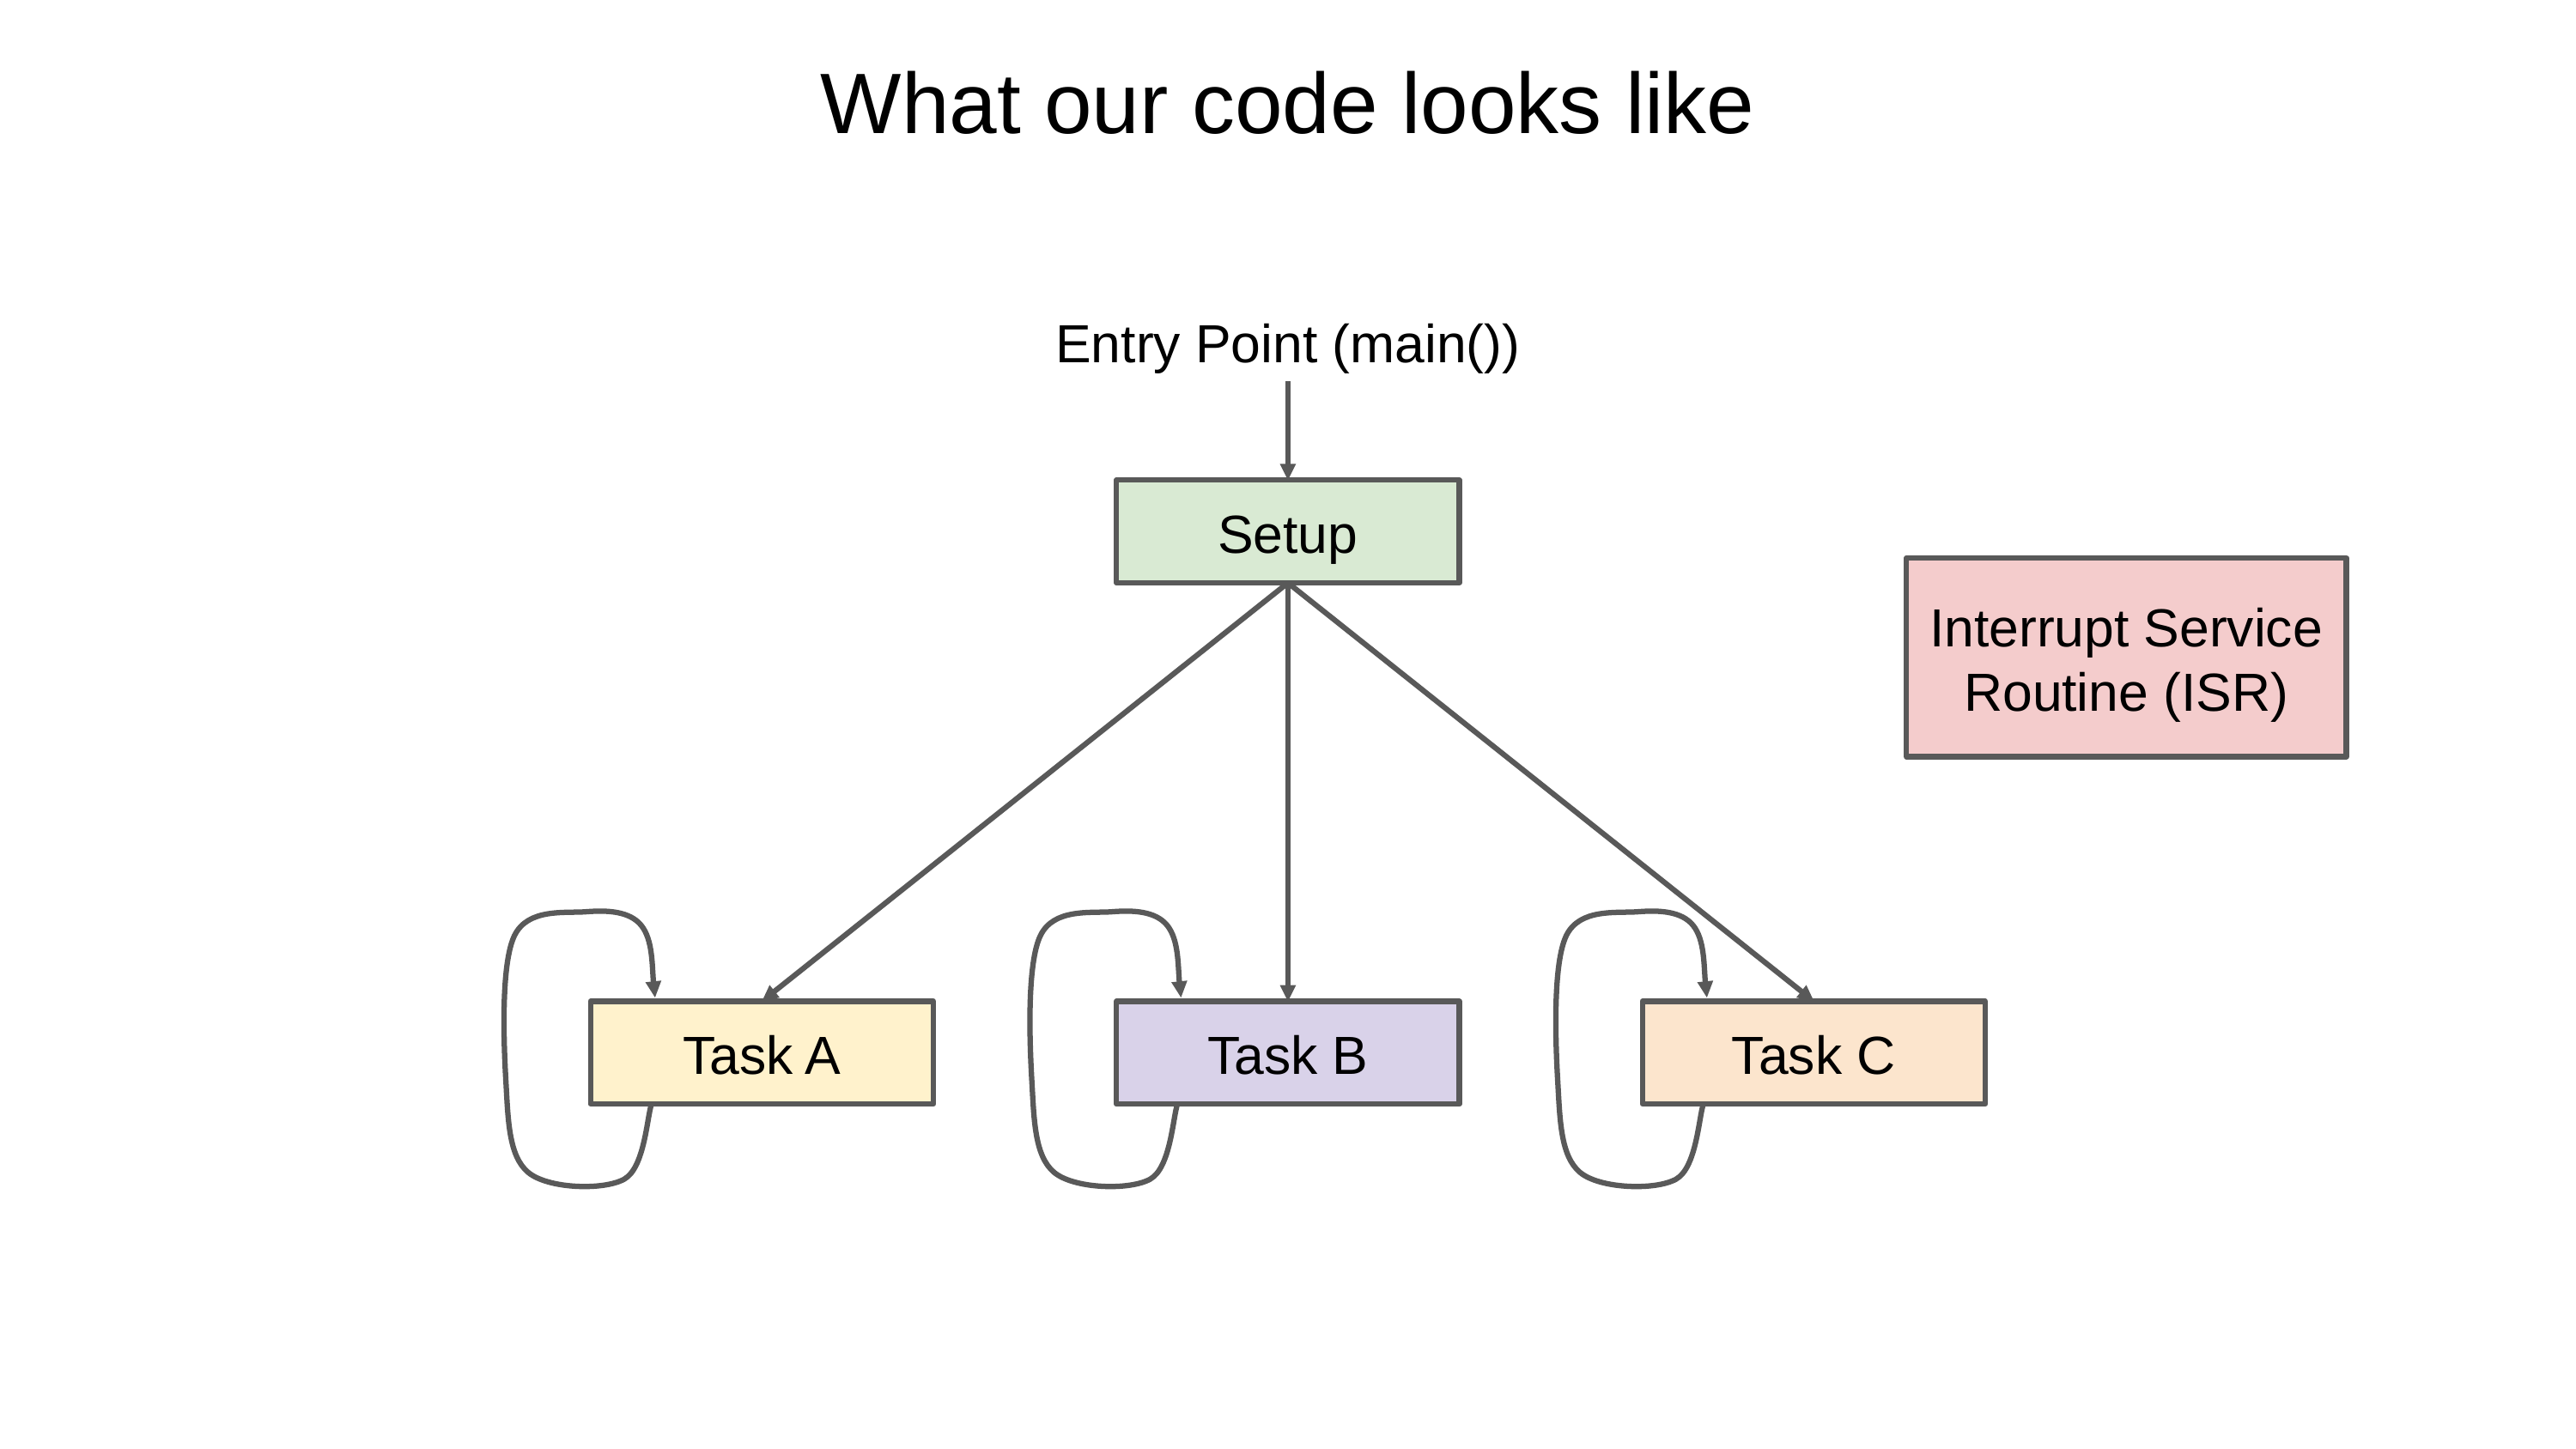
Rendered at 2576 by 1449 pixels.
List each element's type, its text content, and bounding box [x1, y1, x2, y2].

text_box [762, 582, 1286, 1002]
text_box Task C [1704, 1001, 1986, 1105]
text_box Setup [1116, 480, 1460, 581]
text_box Task A [652, 1001, 934, 1105]
text_box [1555, 1008, 1707, 1187]
text_box What our code looks like [0, 0, 2576, 199]
text_box [503, 911, 659, 1187]
text_box Entry Point (main()) [986, 301, 1590, 381]
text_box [1287, 582, 1814, 1002]
text_box [1030, 1008, 1182, 1187]
text_box Interrupt Service Routine (ISR) [1906, 557, 2347, 757]
text_box Task B [1178, 1008, 1460, 1105]
